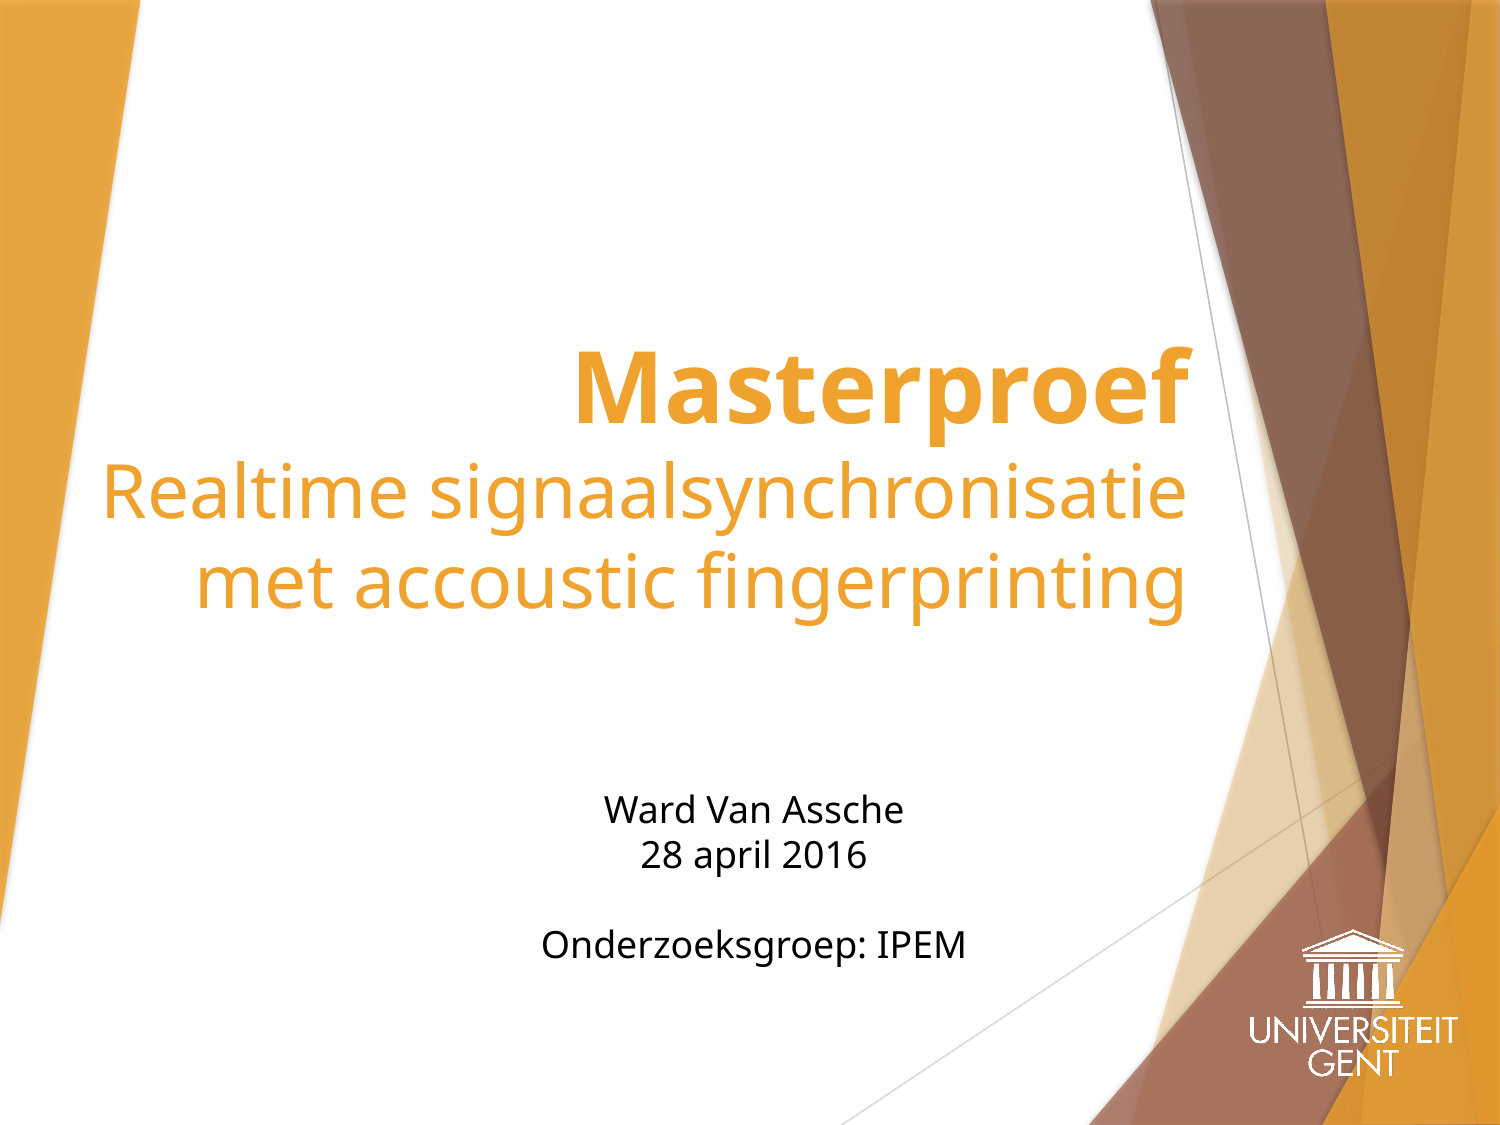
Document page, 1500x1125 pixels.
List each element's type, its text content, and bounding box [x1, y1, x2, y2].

title Masterproef Realtime signaalsynchronisatie met accoustic fingerprinting [43, 405, 1205, 631]
text_box Ward Van Assche 28 april 2016 Onderzoeksgroep: IPEM [378, 778, 1131, 974]
picture [1250, 929, 1459, 1078]
